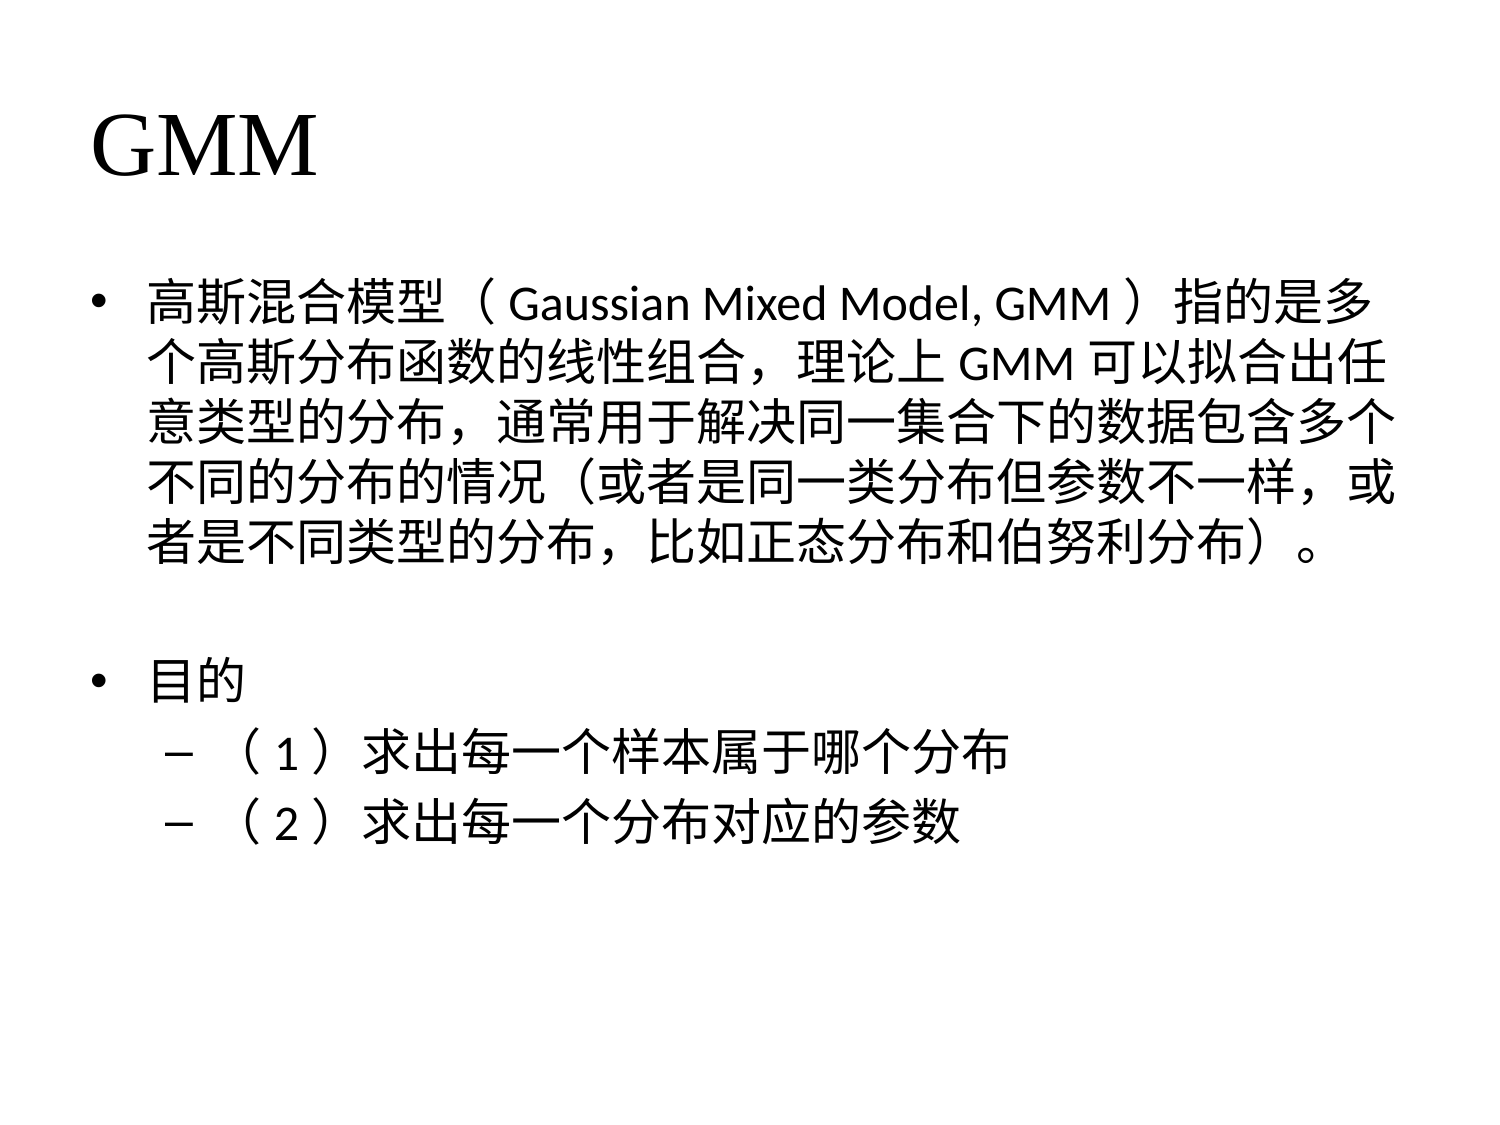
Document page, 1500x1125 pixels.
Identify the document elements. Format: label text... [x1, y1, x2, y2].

title GMM [75, 45, 1425, 233]
list 高斯混合模型（Gaussian Mixed Model, GMM）指的是多个高斯分布函数的线性组合，理论上GMM可以拟合出任意类型的分布，通常用于解决同一集合下的数据包含多个不同的分布的情况（或者是同一类分布但参数不一样，或者是不同类型的分布，比如正态分布和伯努利分布）。 目的 （1）求出每一个样本属于哪个分布 （2）求出每一个分布对应的参数 [75, 262, 1425, 1005]
